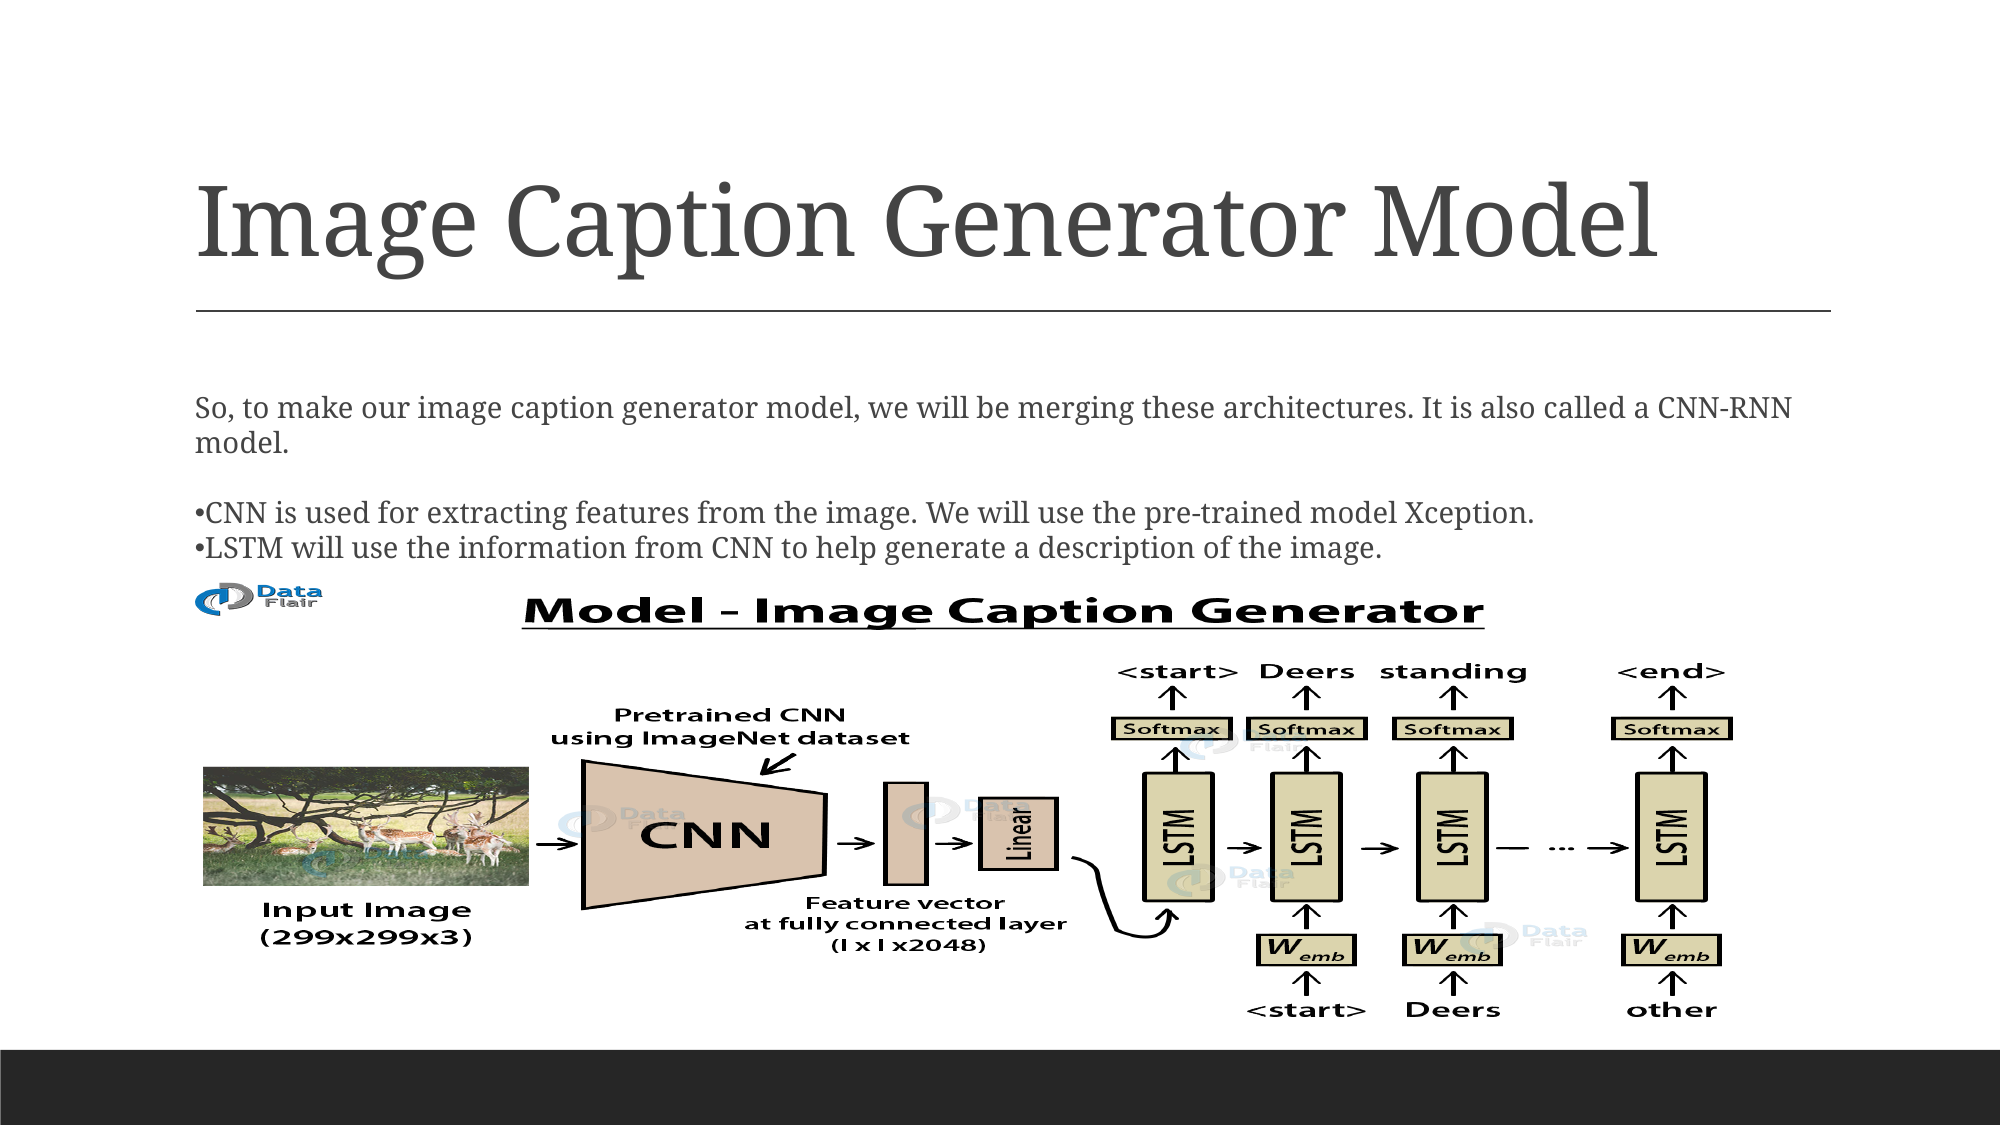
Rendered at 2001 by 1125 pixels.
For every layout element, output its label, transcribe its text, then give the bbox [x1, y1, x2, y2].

text_box So, to make our image caption generator model, we will be merging these architectures. It is also called a CNN-RNN model. CNN is used for extracting features from the image. We will use the pre-trained model Xception. LSTM will use the information from CNN to help generate a description of the image. [179, 382, 1830, 572]
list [179, 572, 1831, 1047]
title Image Caption Generator Model [180, 47, 1830, 285]
